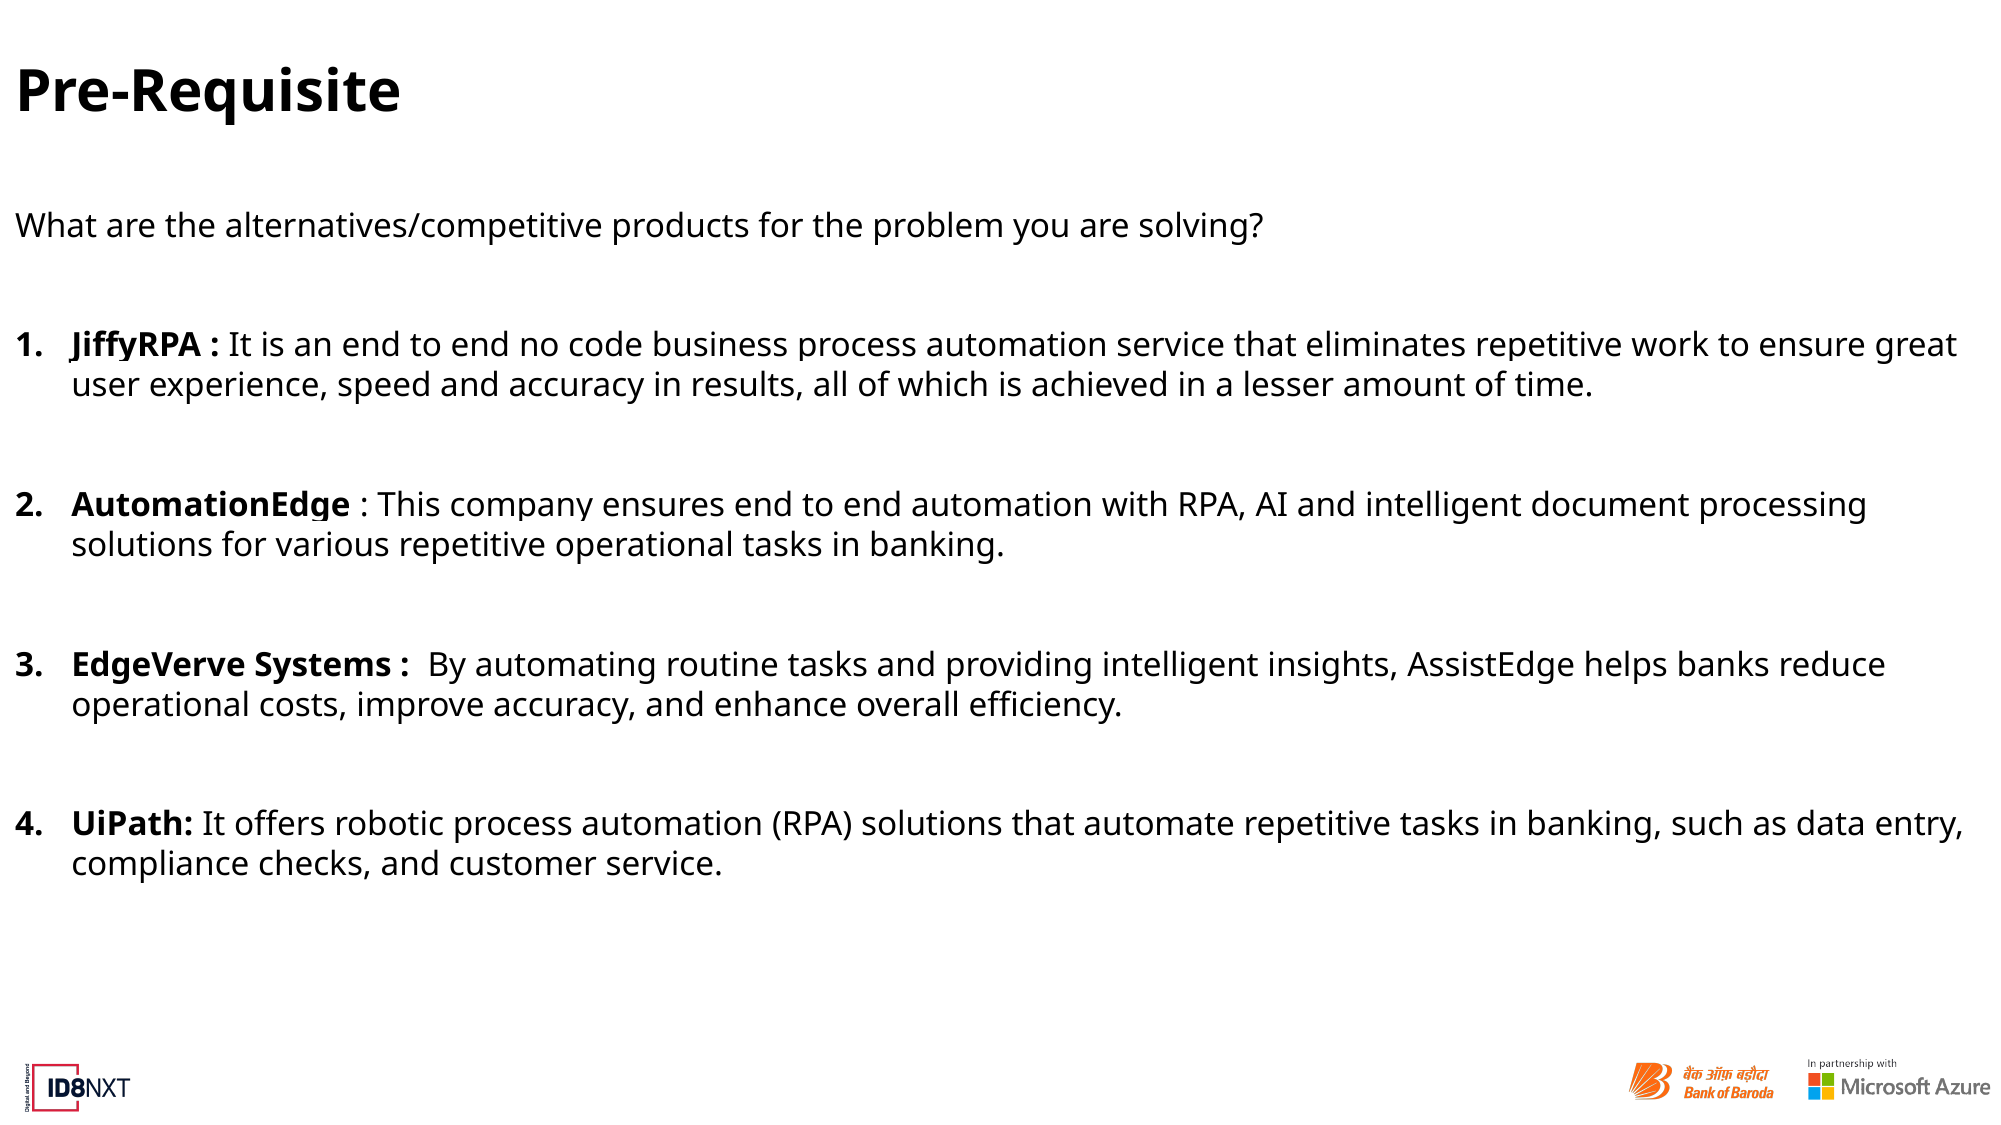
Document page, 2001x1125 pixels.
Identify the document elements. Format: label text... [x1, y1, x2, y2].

picture [1628, 1041, 1776, 1125]
picture [1806, 1057, 1992, 1102]
text_box What are the alternatives/competitive products for the problem you are solving? JiffyRPA : It is an end to end no code business process automation service that eliminates repetitive work to ensure great user experience, speed and accuracy in results, all of which is achieved in a lesser amount of time. AutomationEdge : This company ensures end to end automation with RPA, AI and intelligent document processing solutions for various repetitive operational tasks in banking. EdgeVerve Systems : By automating routine tasks and providing intelligent insights, AssistEdge helps banks reduce operational costs, improve accuracy, and enhance overall efficiency. UiPath: It offers robotic process automation (RPA) solutions that automate repetitive tasks in banking, such as data entry, compliance checks, and customer service. [0, 188, 1984, 1033]
picture [17, 1052, 138, 1123]
title Pre-Requisite [0, 37, 1440, 133]
